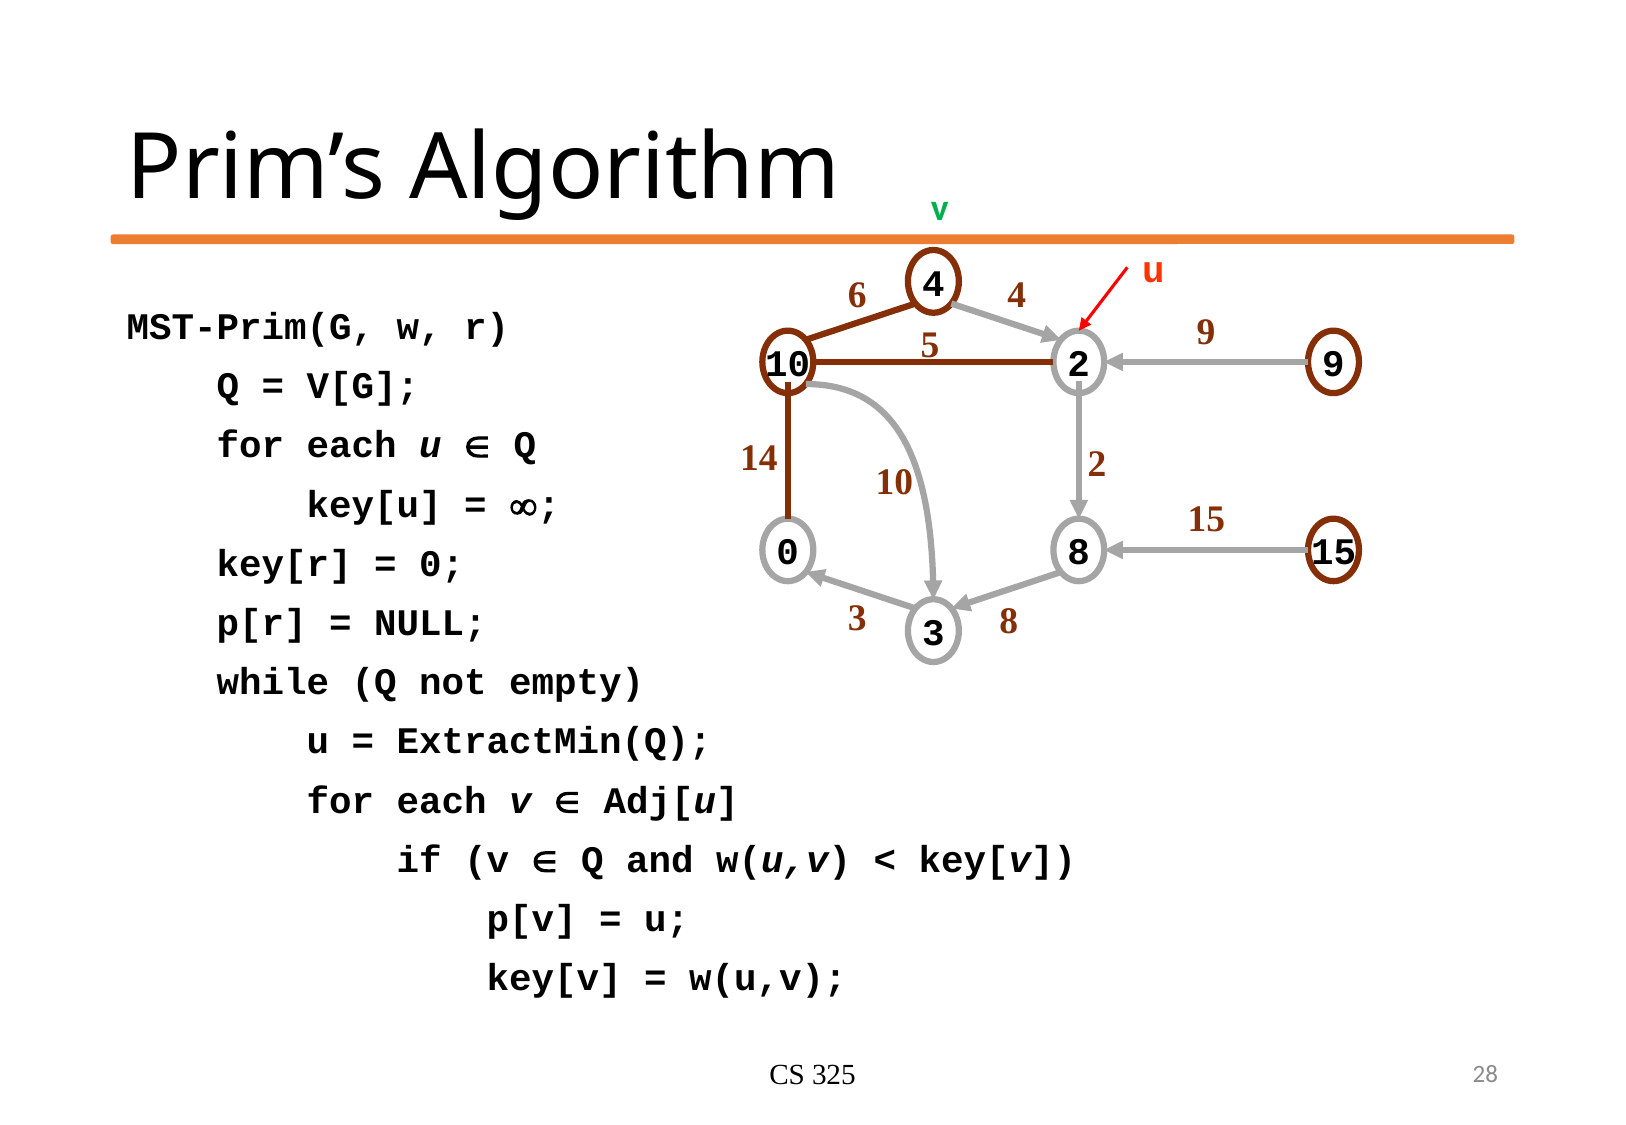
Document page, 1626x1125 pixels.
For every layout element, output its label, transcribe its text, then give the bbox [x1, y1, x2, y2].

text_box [805, 574, 916, 607]
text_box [764, 428, 975, 556]
text_box 8 [1053, 518, 1105, 582]
text_box 2 [1053, 330, 1105, 393]
text_box 14 [725, 425, 787, 486]
text_box 5 [905, 363, 955, 373]
text_box 0 [762, 539, 813, 582]
text_box u [1127, 237, 1173, 298]
text_box 5 [905, 312, 955, 361]
list MST-Prim(G, w, r) Q = V[G]; for each u  Q key[u] = ; key[r] = 0; p[r] = NULL; while (Q not empty) u = ExtractMin(Q); for each v  Adj[u] if (v  Q and w(u,v) < key[v]) p[v] = u; key[v] = w(u,v); [111, 299, 1514, 1014]
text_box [1078, 267, 1128, 331]
text_box 3 [907, 599, 959, 663]
text_box 2 [1072, 431, 1078, 491]
text_box 4 [992, 262, 1042, 305]
text_box 15 [1172, 486, 1241, 546]
text_box 10 [762, 330, 814, 393]
text_box 4 [907, 249, 959, 312]
title Prim’s Algorithm [111, 59, 1514, 278]
text_box 15 [1308, 518, 1359, 582]
text_box v [916, 175, 964, 236]
text_box 2 [1079, 431, 1122, 491]
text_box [951, 574, 1061, 607]
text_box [805, 305, 916, 338]
text_box 9 [1308, 330, 1359, 394]
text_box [951, 305, 1061, 338]
text_box 6 [833, 262, 882, 305]
text_box 3 [833, 607, 882, 645]
slide_number 28 [1147, 1042, 1514, 1103]
text_box 9 [1181, 299, 1231, 360]
footer CS 325 [538, 1042, 1087, 1103]
text_box 8 [984, 607, 1033, 648]
